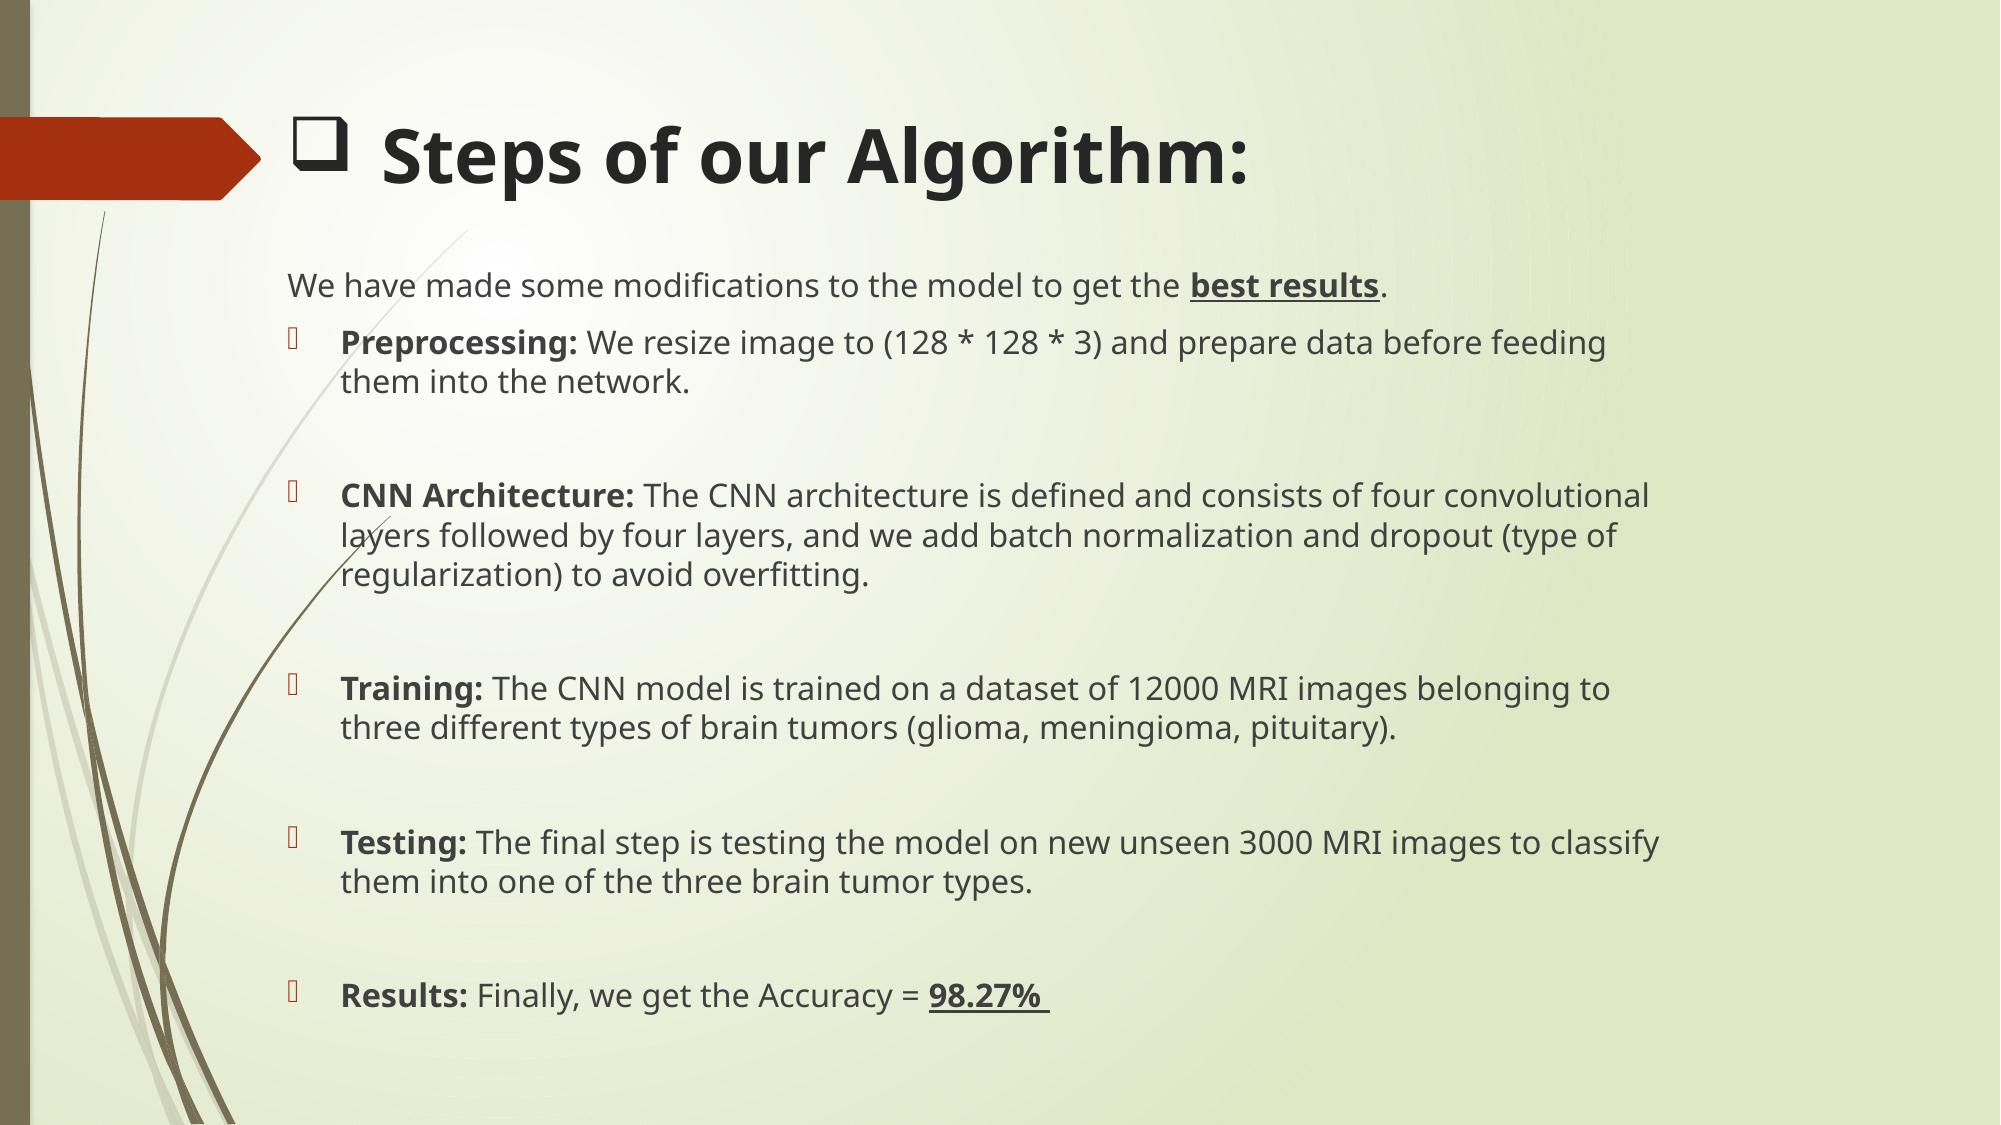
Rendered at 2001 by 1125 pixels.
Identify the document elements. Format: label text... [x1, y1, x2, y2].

list We have made some modifications to the model to get the best results. Preprocessing: We resize image to (128 * 128 * 3) and prepare data before feeding them into the network. CNN Architecture: The CNN architecture is defined and consists of four convolutional layers followed by four layers, and we add batch normalization and dropout (type of regularization) to avoid overfitting. Training: The CNN model is trained on a dataset of 12000 MRI images belonging to three different types of brain tumors (glioma, meningioma, pituitary). Testing: The final step is testing the model on new unseen 3000 MRI images to classify them into one of the three brain tumor types. Results: Finally, we get the Accuracy = 98.27% [272, 257, 1706, 1024]
title Steps of our Algorithm: [272, 101, 1706, 257]
